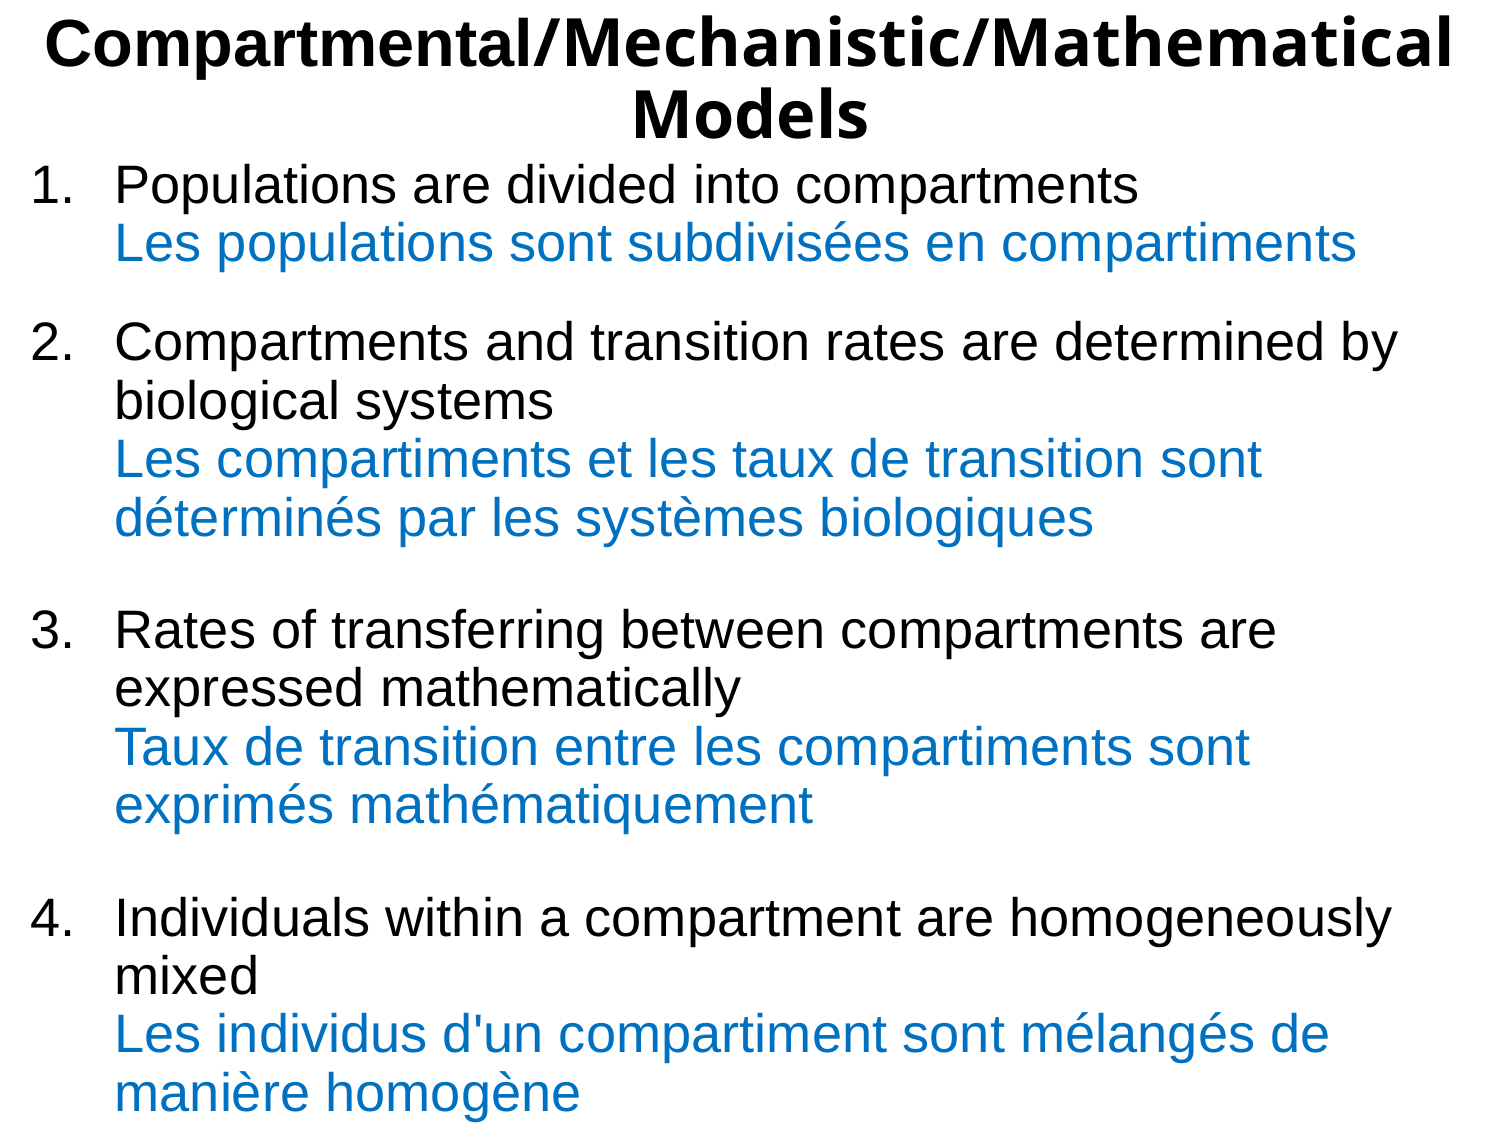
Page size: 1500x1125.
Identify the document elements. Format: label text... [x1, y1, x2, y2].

title Compartmental/Mechanistic/Mathematical Models [0, 0, 1500, 190]
list Populations are divided into compartments Les populations sont subdivisées en compartiments Compartments and transition rates are determined by biological systems Les compartiments et les taux de transition sont déterminés par les systèmes biologiques Rates of transferring between compartments are expressed mathematically Taux de transition entre les compartiments sont exprimés mathématiquement Individuals within a compartment are homogeneously mixed Les individus d'un compartiment sont mélangés de manière homogène [15, 190, 1485, 938]
